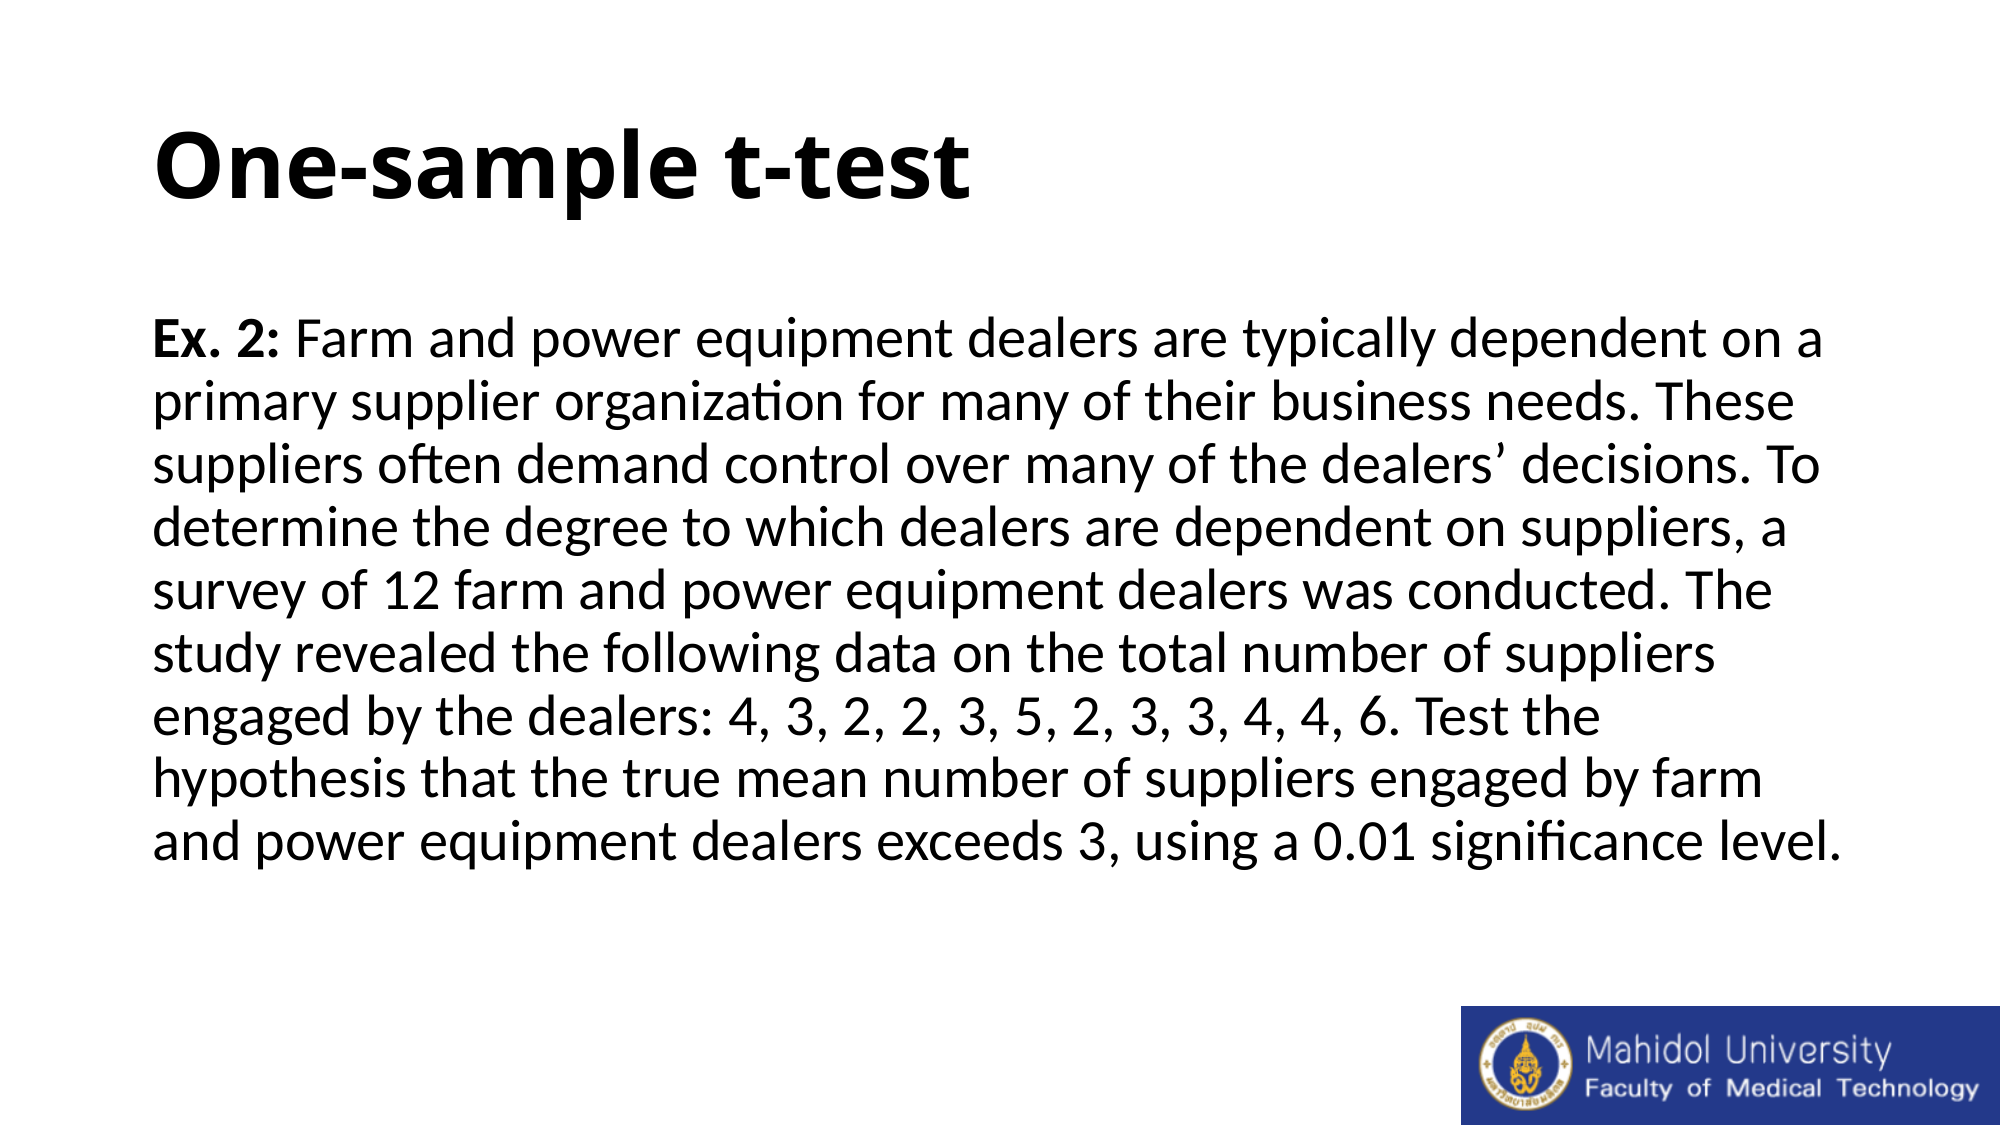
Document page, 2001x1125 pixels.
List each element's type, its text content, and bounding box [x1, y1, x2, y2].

list Ex. 2: Farm and power equipment dealers are typically dependent on a primary supplier organization for many of their business needs. These suppliers often demand control over many of the dealers’ decisions. To determine the degree to which dealers are dependent on suppliers, a survey of 12 farm and power equipment dealers was conducted. The study revealed the following data on the total number of suppliers engaged by the dealers: 4, 3, 2, 2, 3, 5, 2, 3, 3, 4, 4, 6. Test the hypothesis that the true mean number of suppliers engaged by farm and power equipment dealers exceeds 3, using a 0.01 significance level. [137, 299, 1863, 1014]
picture [1461, 1006, 2000, 1125]
title One-sample t-test [137, 59, 1863, 278]
